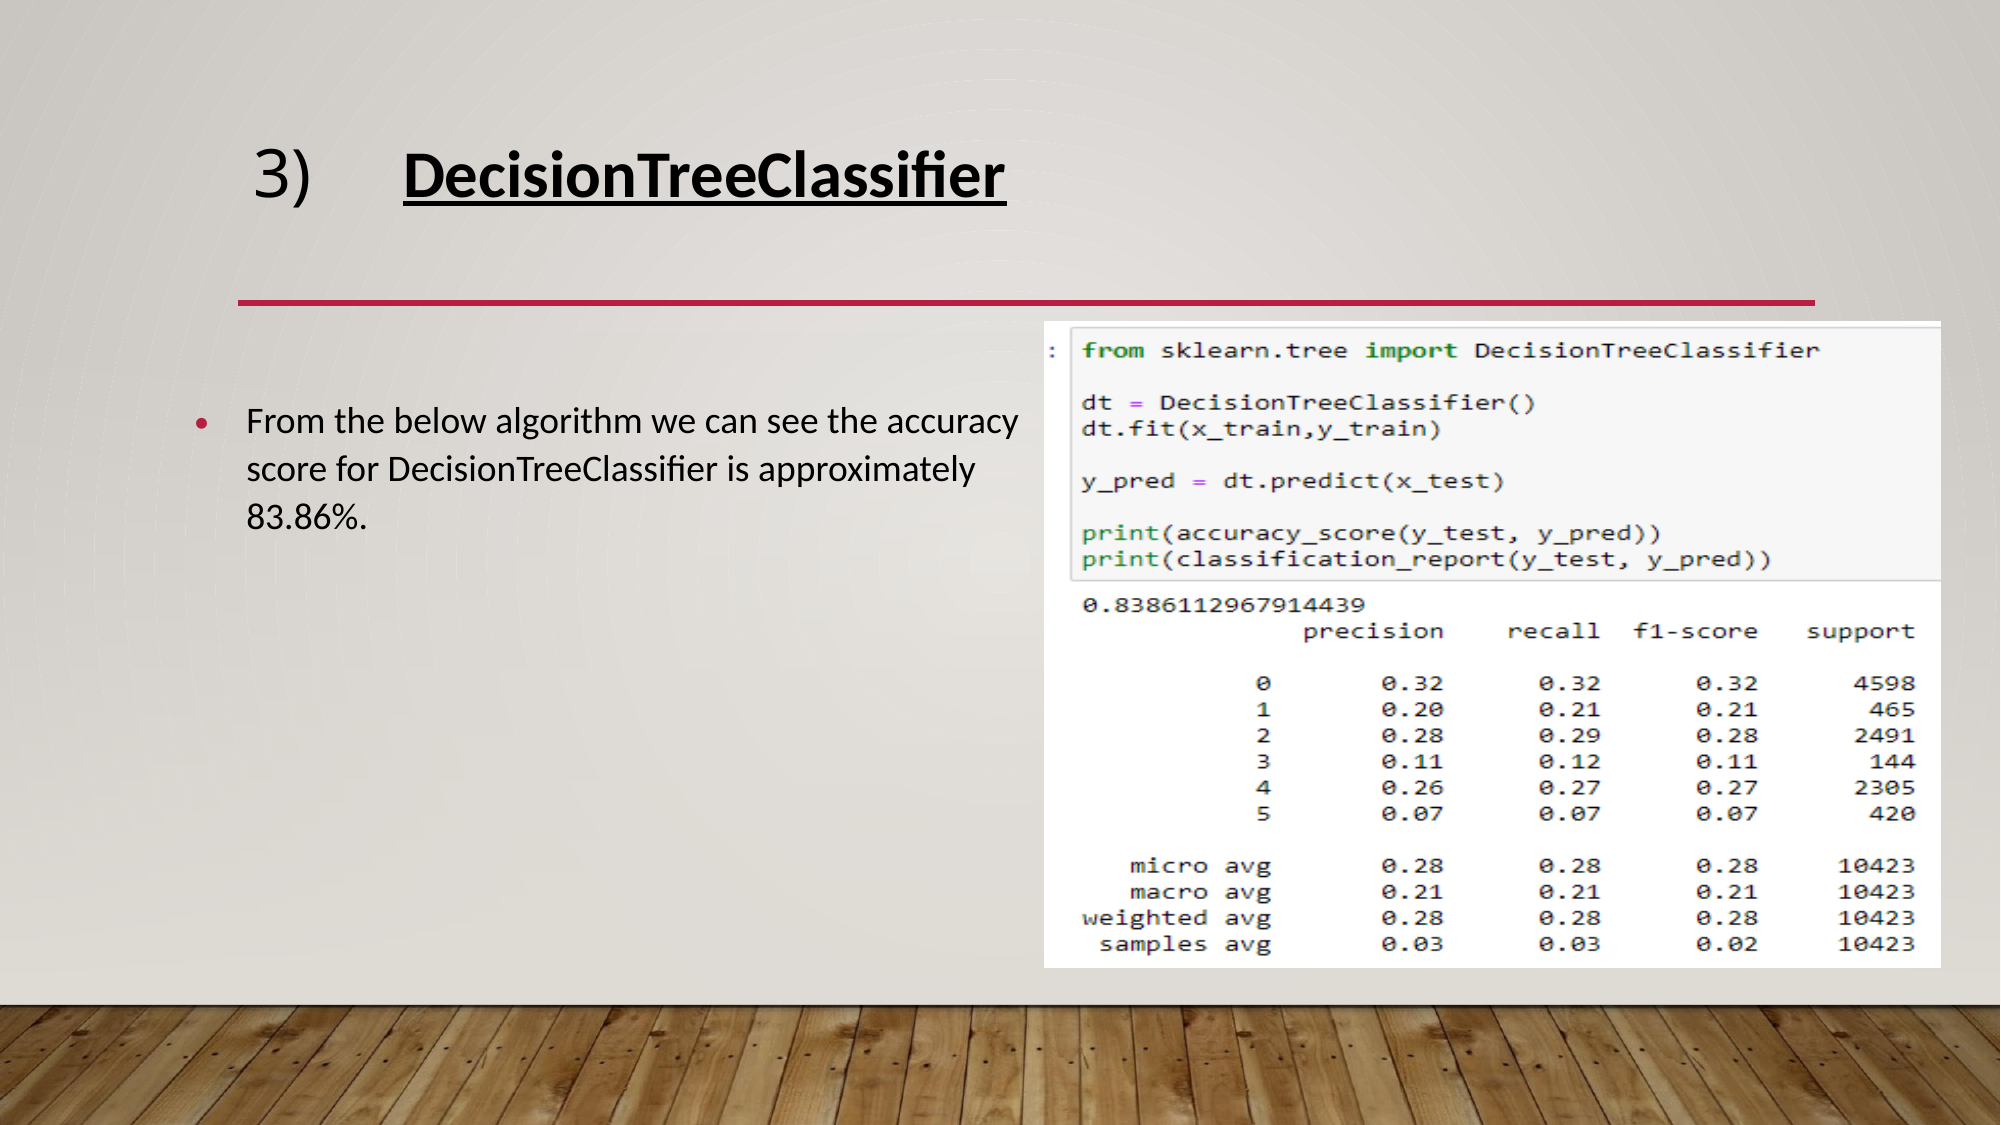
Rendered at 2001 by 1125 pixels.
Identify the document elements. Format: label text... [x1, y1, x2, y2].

picture [1044, 321, 1942, 968]
list From the below algorithm we can see the accuracy score for DecisionTreeClassifier is approximately 83.86%. [174, 385, 1039, 795]
picture [0, 1005, 2000, 1125]
title 3) DecisionTreeClassifier [238, 131, 1814, 305]
